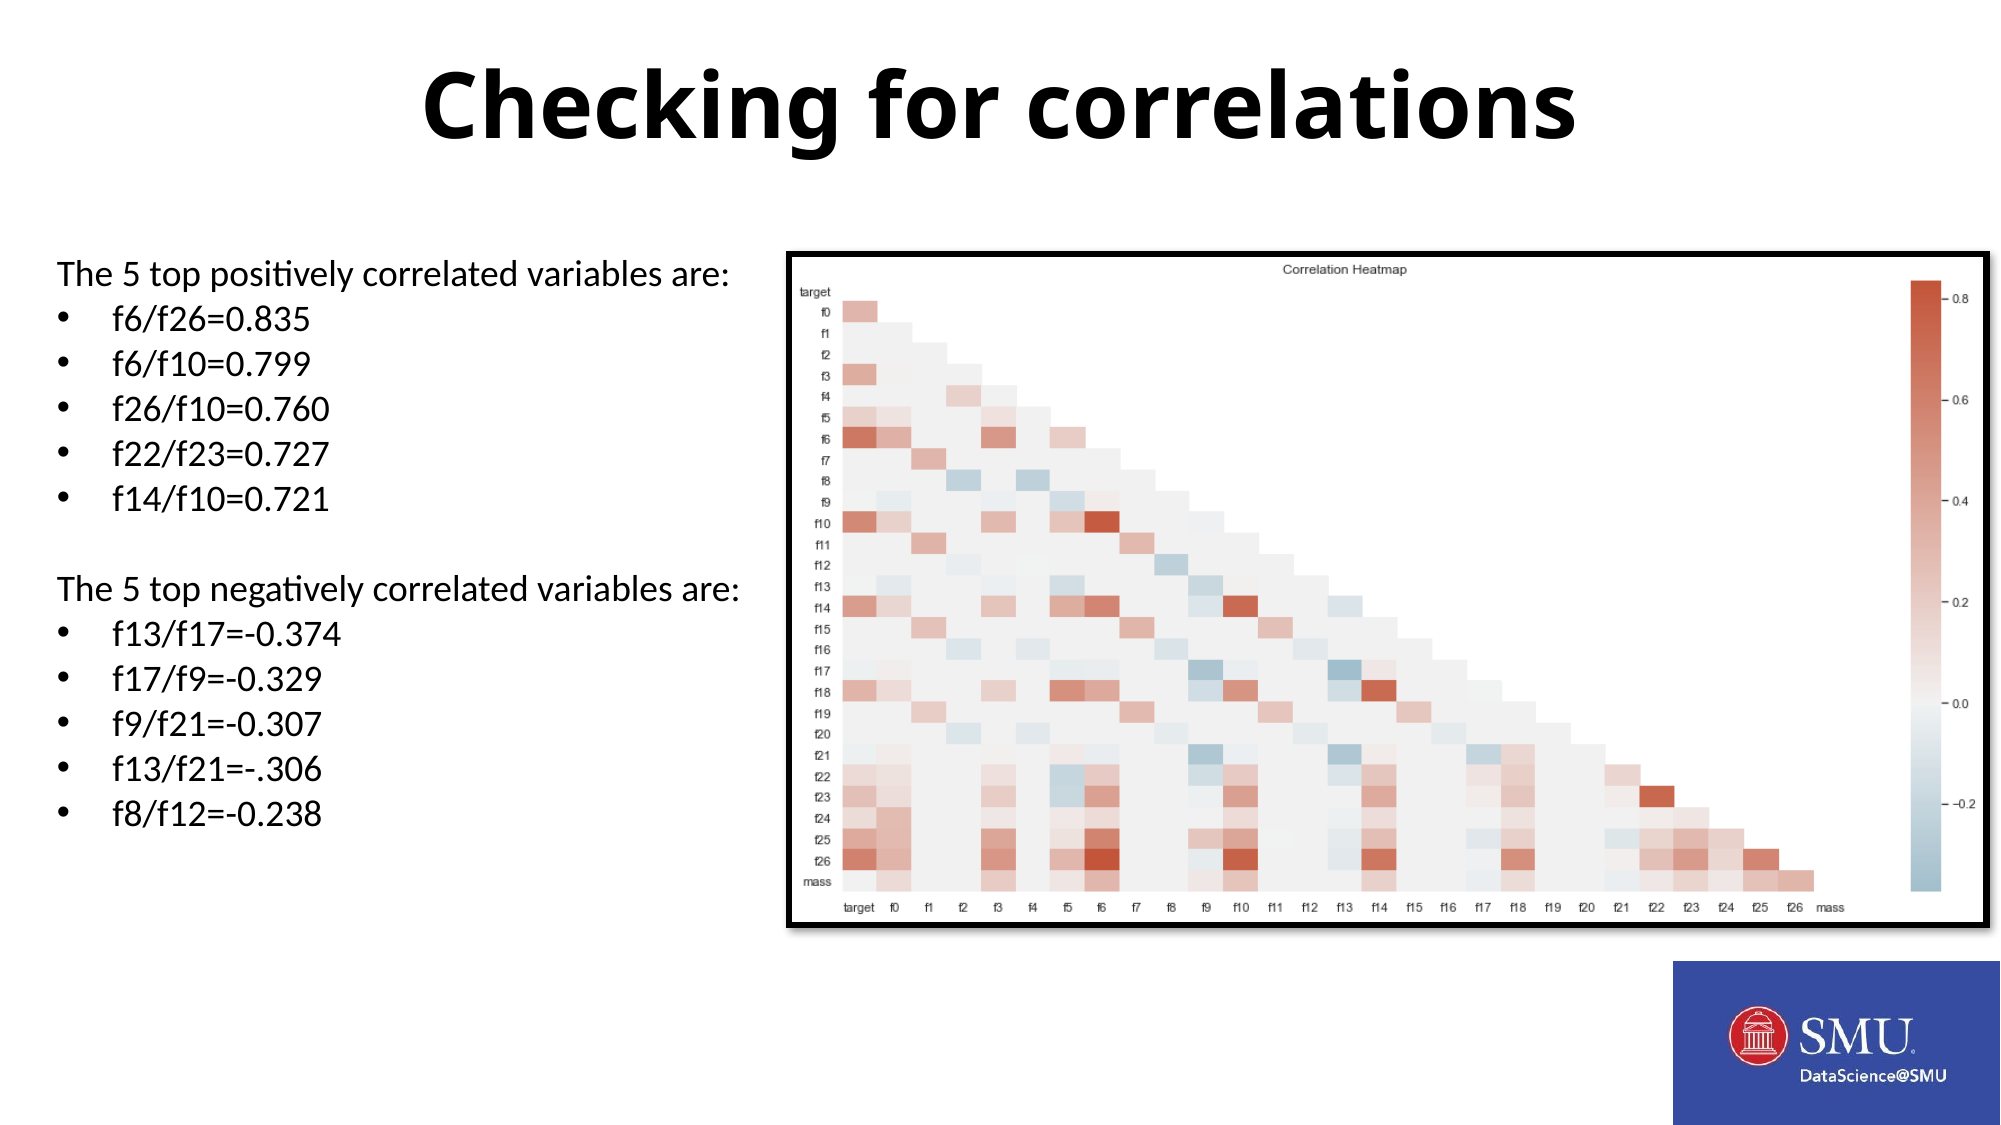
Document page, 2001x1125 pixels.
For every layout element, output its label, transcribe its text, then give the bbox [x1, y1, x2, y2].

title Checking for correlations [137, 0, 1863, 218]
picture [1673, 961, 2000, 1125]
text_box The 5 top positively correlated variables are: f6/f26=0.835 f6/f10=0.799 f26/f10=0.760 f22/f23=0.727 f14/f10=0.721 The 5 top negatively correlated variables are: f13/f17=-0.374 f17/f9=-0.329 f9/f21=-0.307 f13/f21=-.306 f8/f12=-0.238 [42, 241, 1025, 842]
picture [792, 257, 1984, 923]
